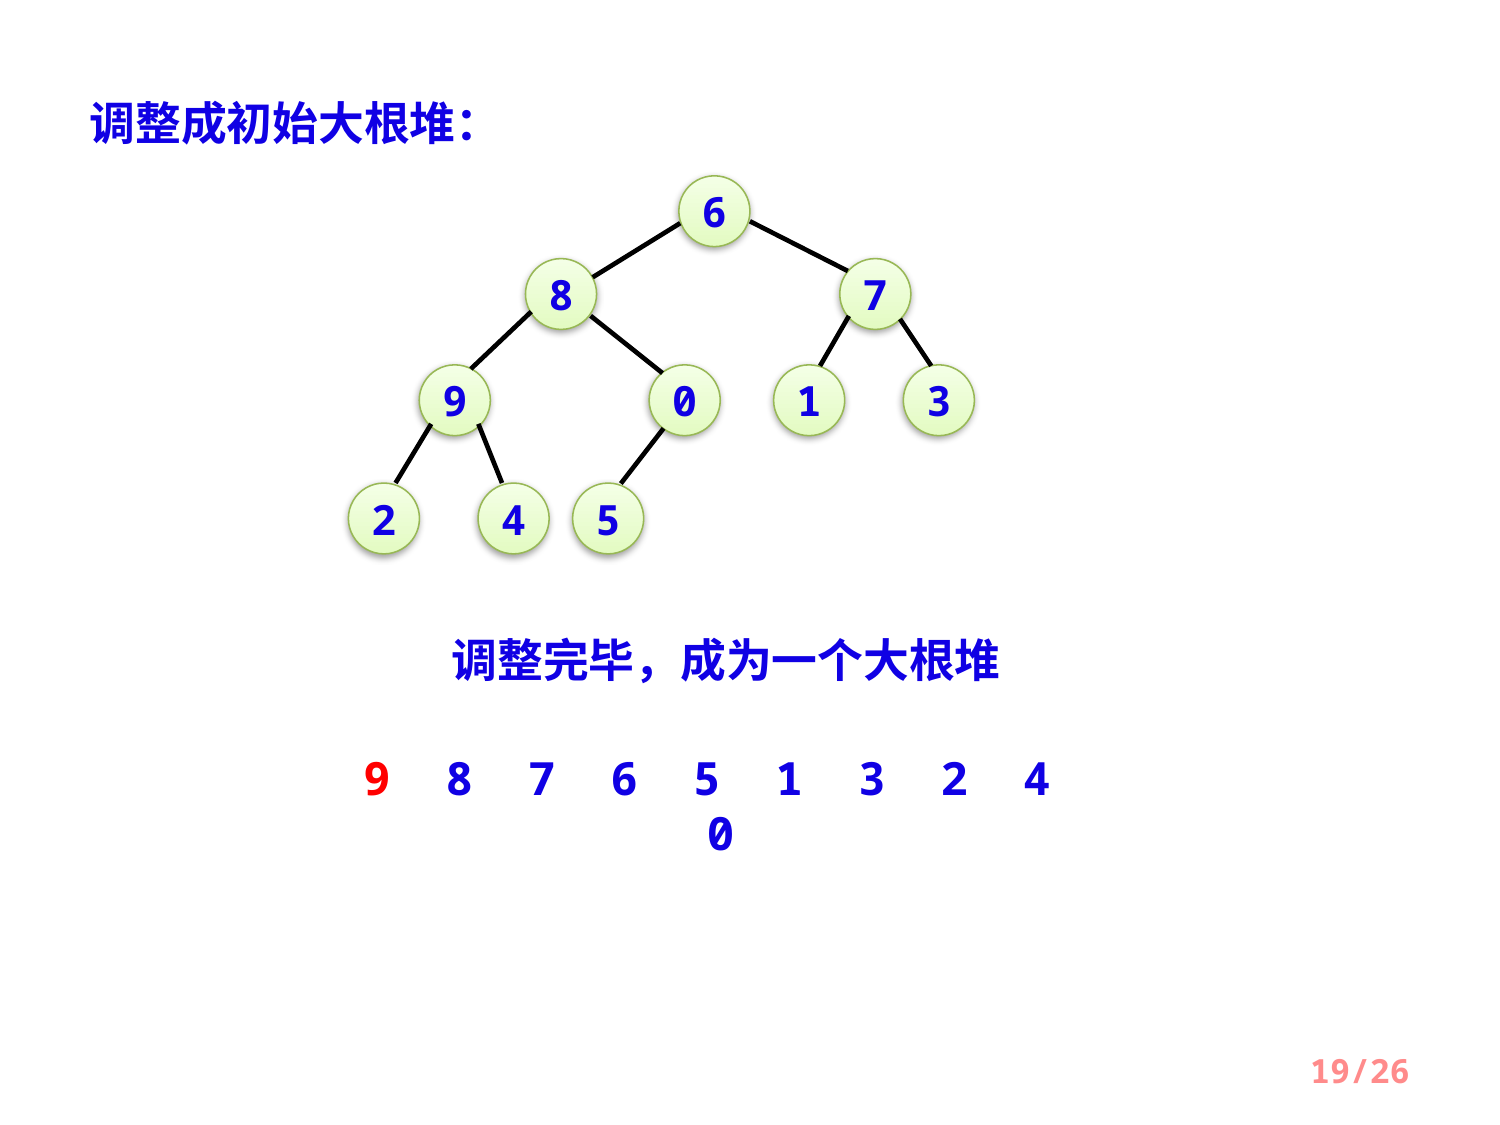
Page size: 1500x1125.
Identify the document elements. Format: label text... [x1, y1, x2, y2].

text_box 0 [648, 364, 722, 437]
text_box 4 [477, 482, 550, 555]
slide_number 19/26 [1074, 1042, 1425, 1103]
text_box 8 [524, 257, 598, 331]
text_box 9 [418, 364, 492, 437]
text_box 调整成初始大根堆： [75, 87, 610, 158]
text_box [327, 624, 1114, 814]
text_box 6 [678, 175, 751, 248]
text_box 3 [902, 364, 976, 437]
text_box 2 [347, 482, 421, 555]
text_box 1 [772, 364, 846, 437]
text_box 7 [838, 257, 912, 331]
text_box 5 [571, 482, 645, 555]
